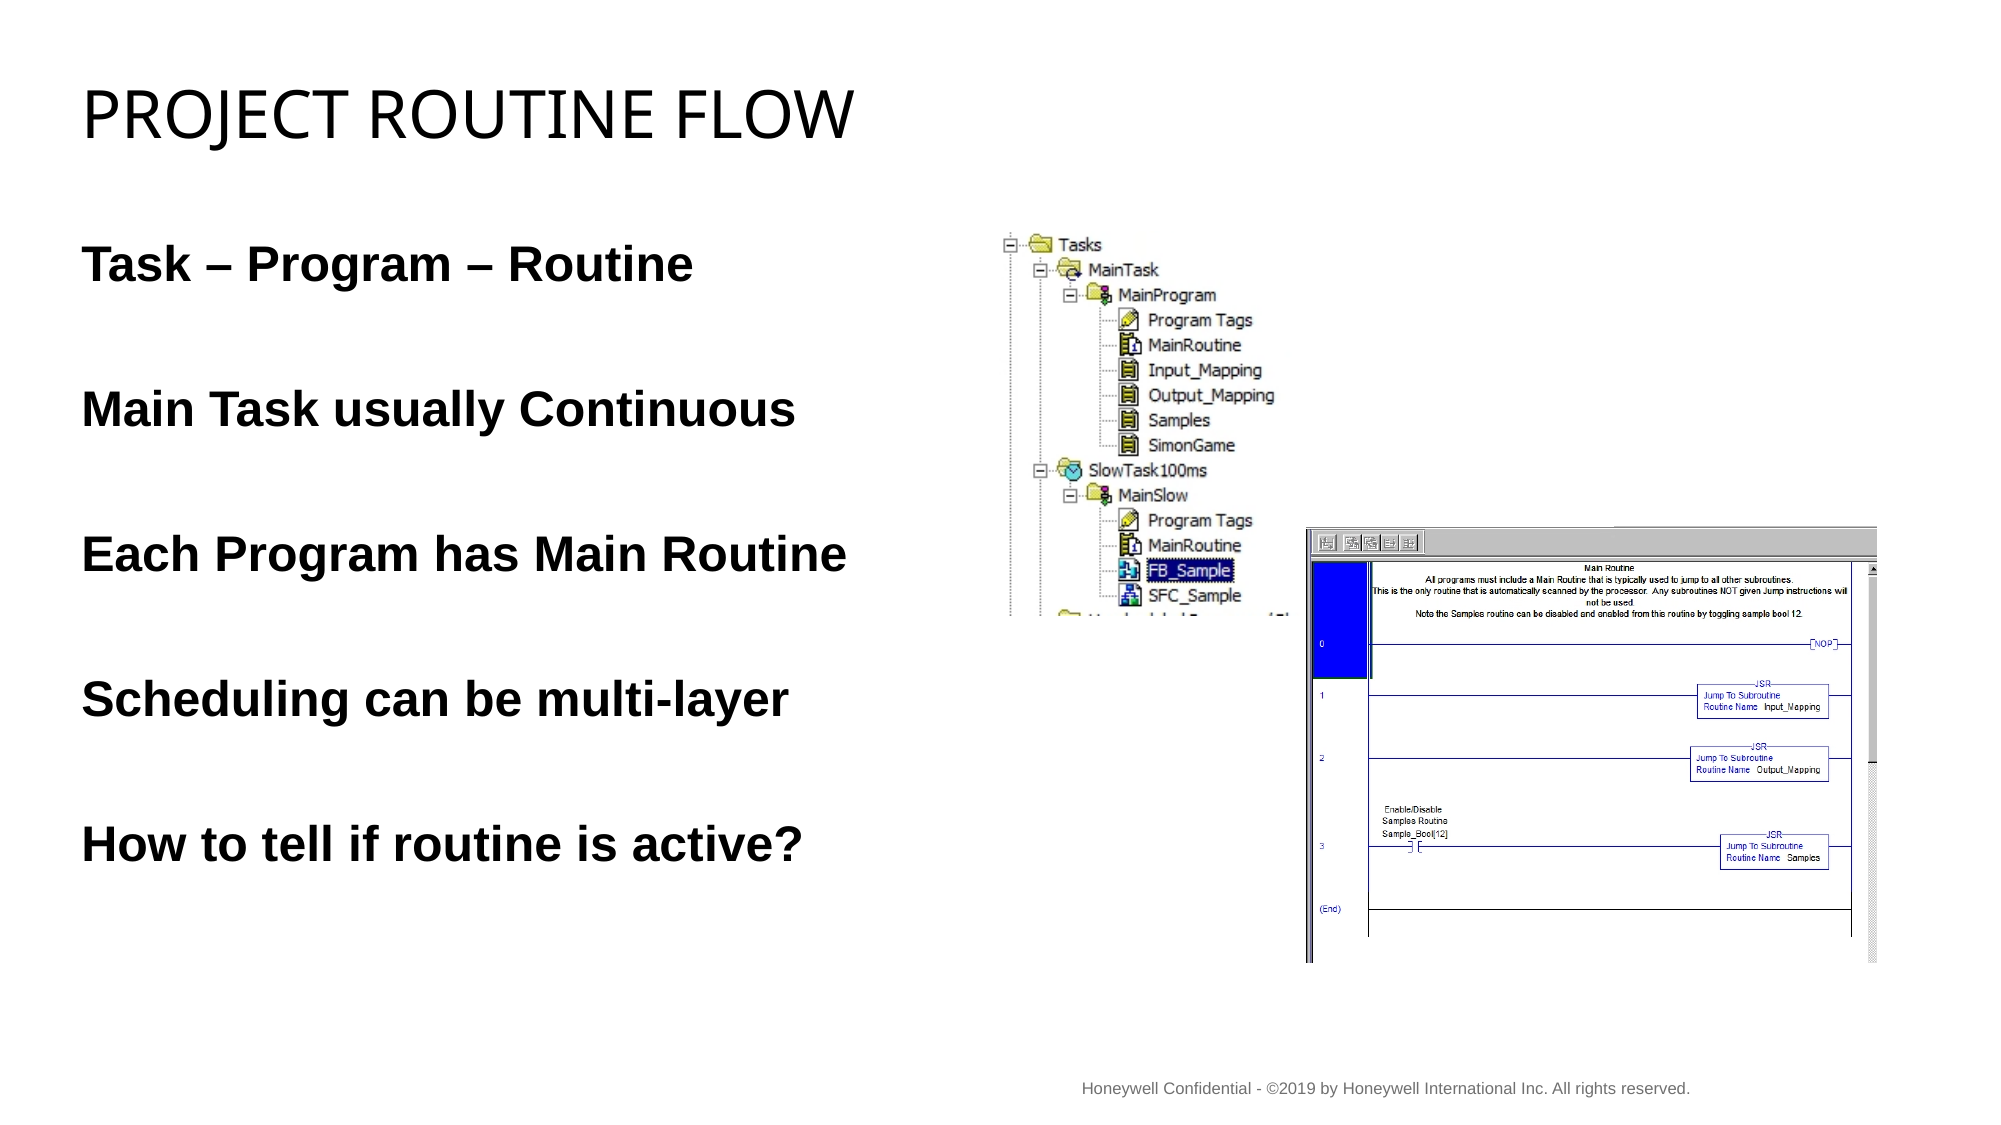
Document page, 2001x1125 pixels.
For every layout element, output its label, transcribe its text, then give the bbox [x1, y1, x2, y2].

picture [1306, 526, 1877, 963]
list Task – Program – Routine Main Task usually Continuous Each Program has Main Routine Scheduling can be multi-layer How to tell if routine is active? [81, 231, 963, 963]
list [999, 231, 1315, 616]
title Project routine flow [81, 81, 1919, 150]
